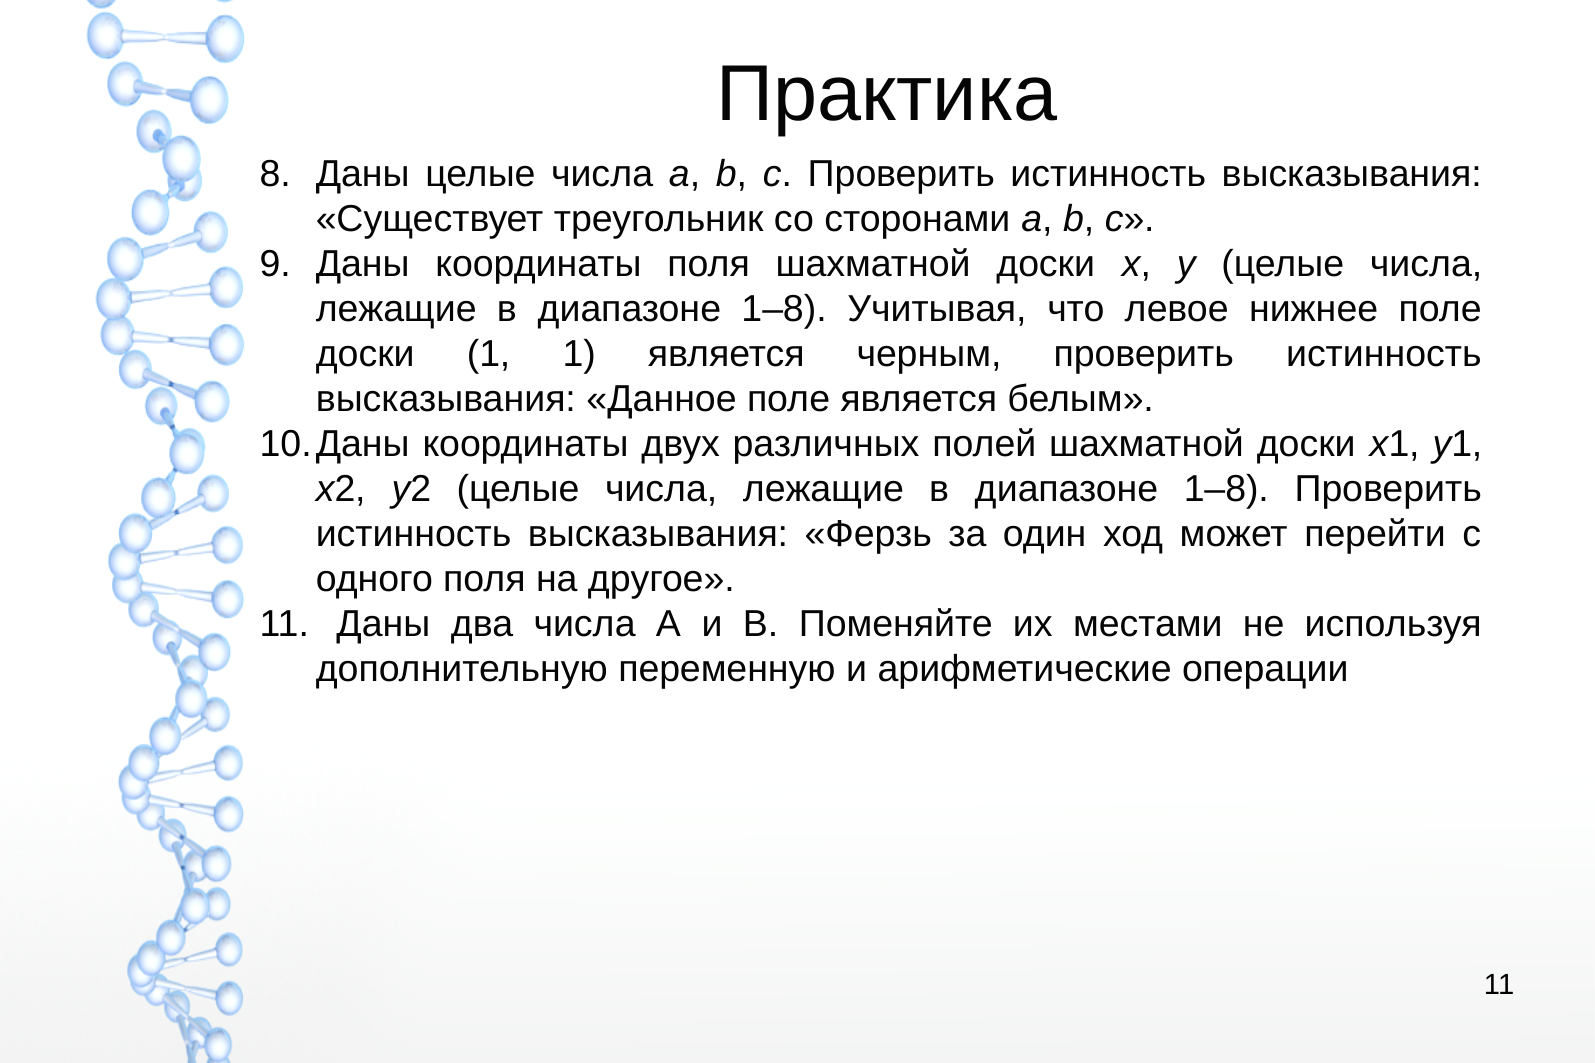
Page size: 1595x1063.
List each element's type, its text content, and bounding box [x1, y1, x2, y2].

picture [0, 0, 1595, 1063]
slide_number 11 [1143, 968, 1515, 1042]
title Практика [259, 42, 1515, 146]
list Даны целые числа a, b, c. Проверить истинность высказывания: «Существует треугольник со сторонами a, b, c». Даны координаты поля шахматной доски x, y (целые числа, лежащие в диапазоне 1–8). Учитывая, что левое нижнее поле доски (1, 1) является черным, проверить истинность высказывания: «Данное поле является белым». Даны координаты двух различных полей шахматной доски x1, y1, x2, y2 (целые числа, лежащие в диапазоне 1–8). Проверить истинность высказывания: «Ферзь за один ход может перейти с одного поля на другое». Даны два числа А и В. Поменяйте их местами не используя дополнительную переменную и арифметические операции [259, 145, 1483, 865]
